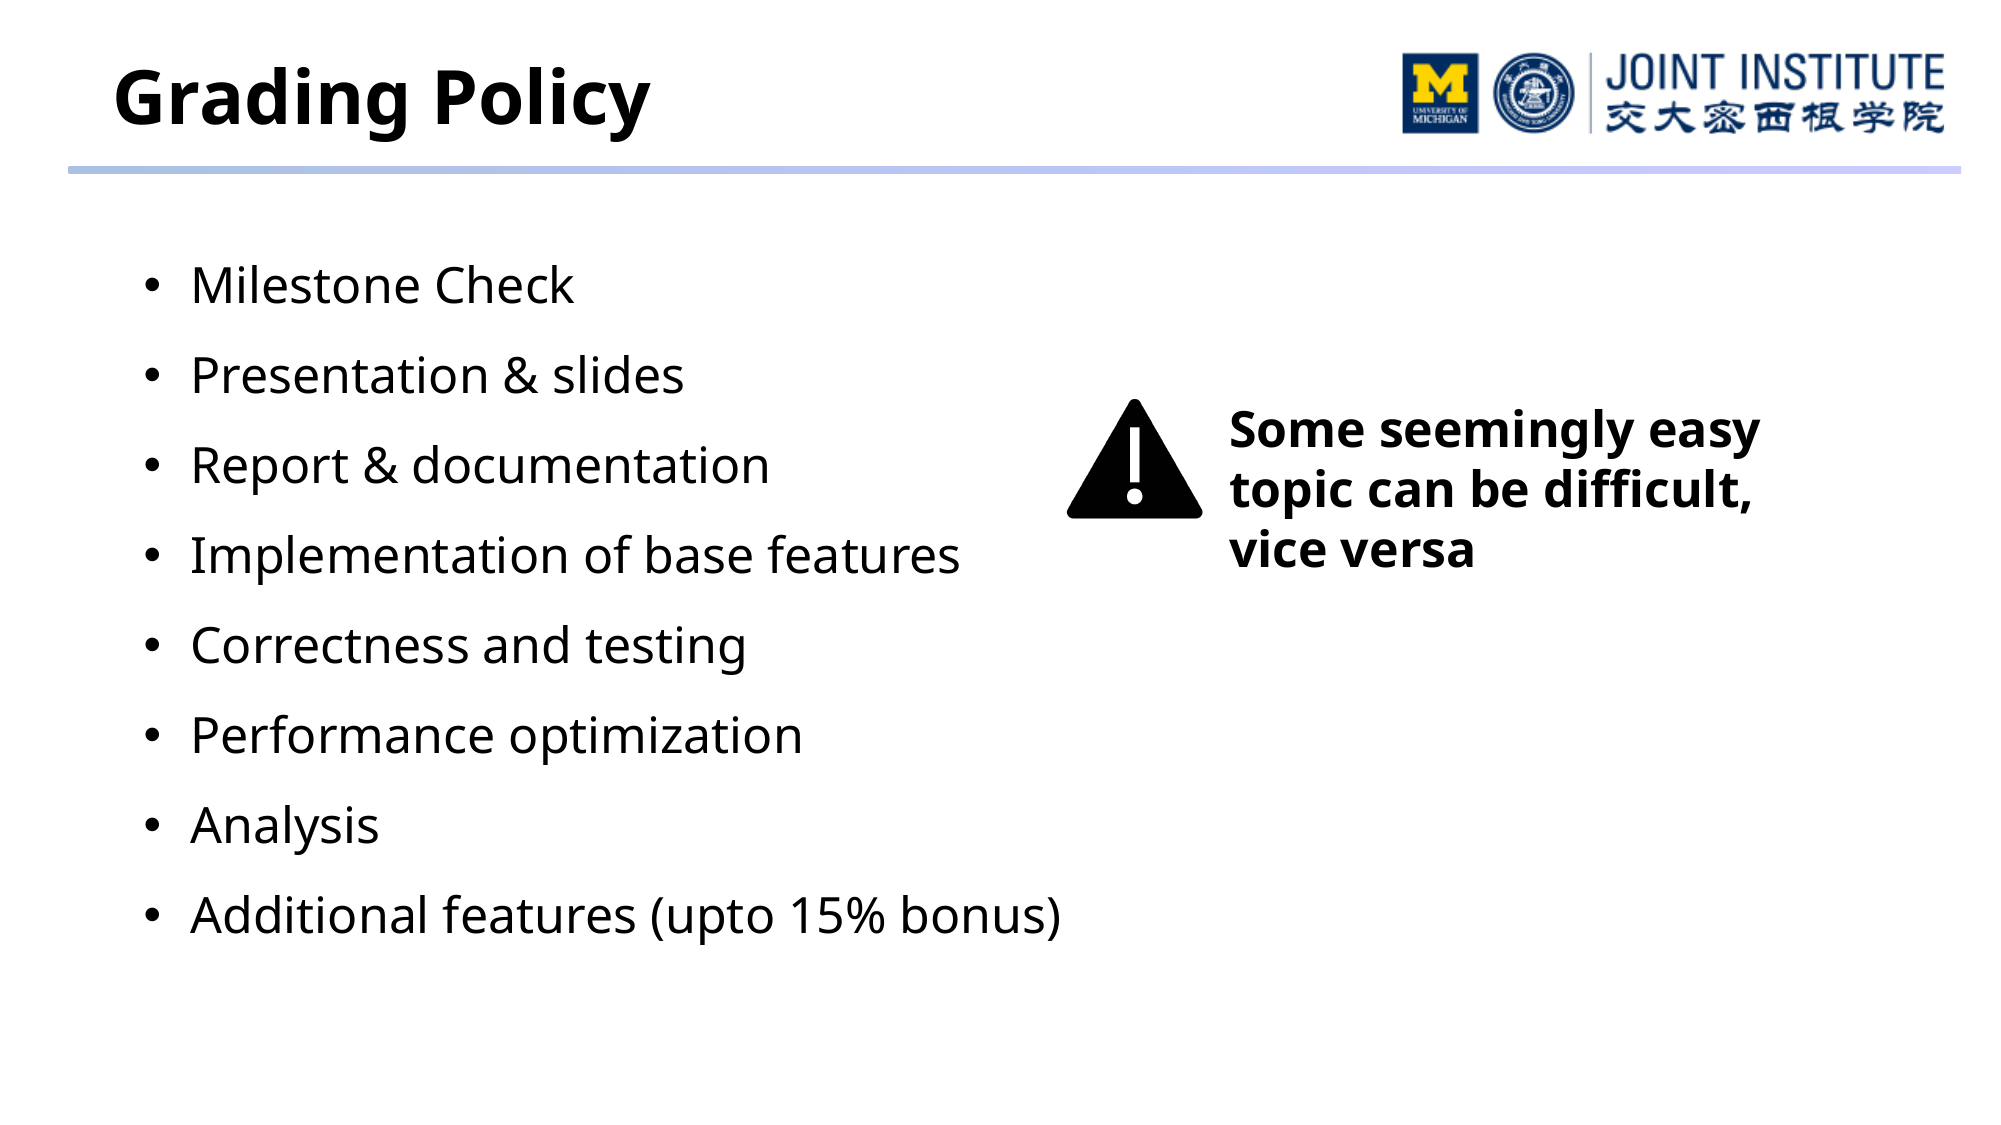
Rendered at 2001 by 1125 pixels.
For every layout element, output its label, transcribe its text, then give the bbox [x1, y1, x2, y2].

picture [1059, 383, 1210, 534]
text_box Grading Policy [97, 41, 667, 147]
text_box Some seemingly easy topic can be difficult, vice versa [1214, 390, 1871, 585]
picture [1401, 47, 1946, 142]
text_box [68, 165, 1962, 175]
text_box Milestone Check Presentation & slides Report & documentation Implementation of base features Correctness and testing Performance optimization Analysis Additional features (upto 15% bonus) [128, 216, 1078, 952]
